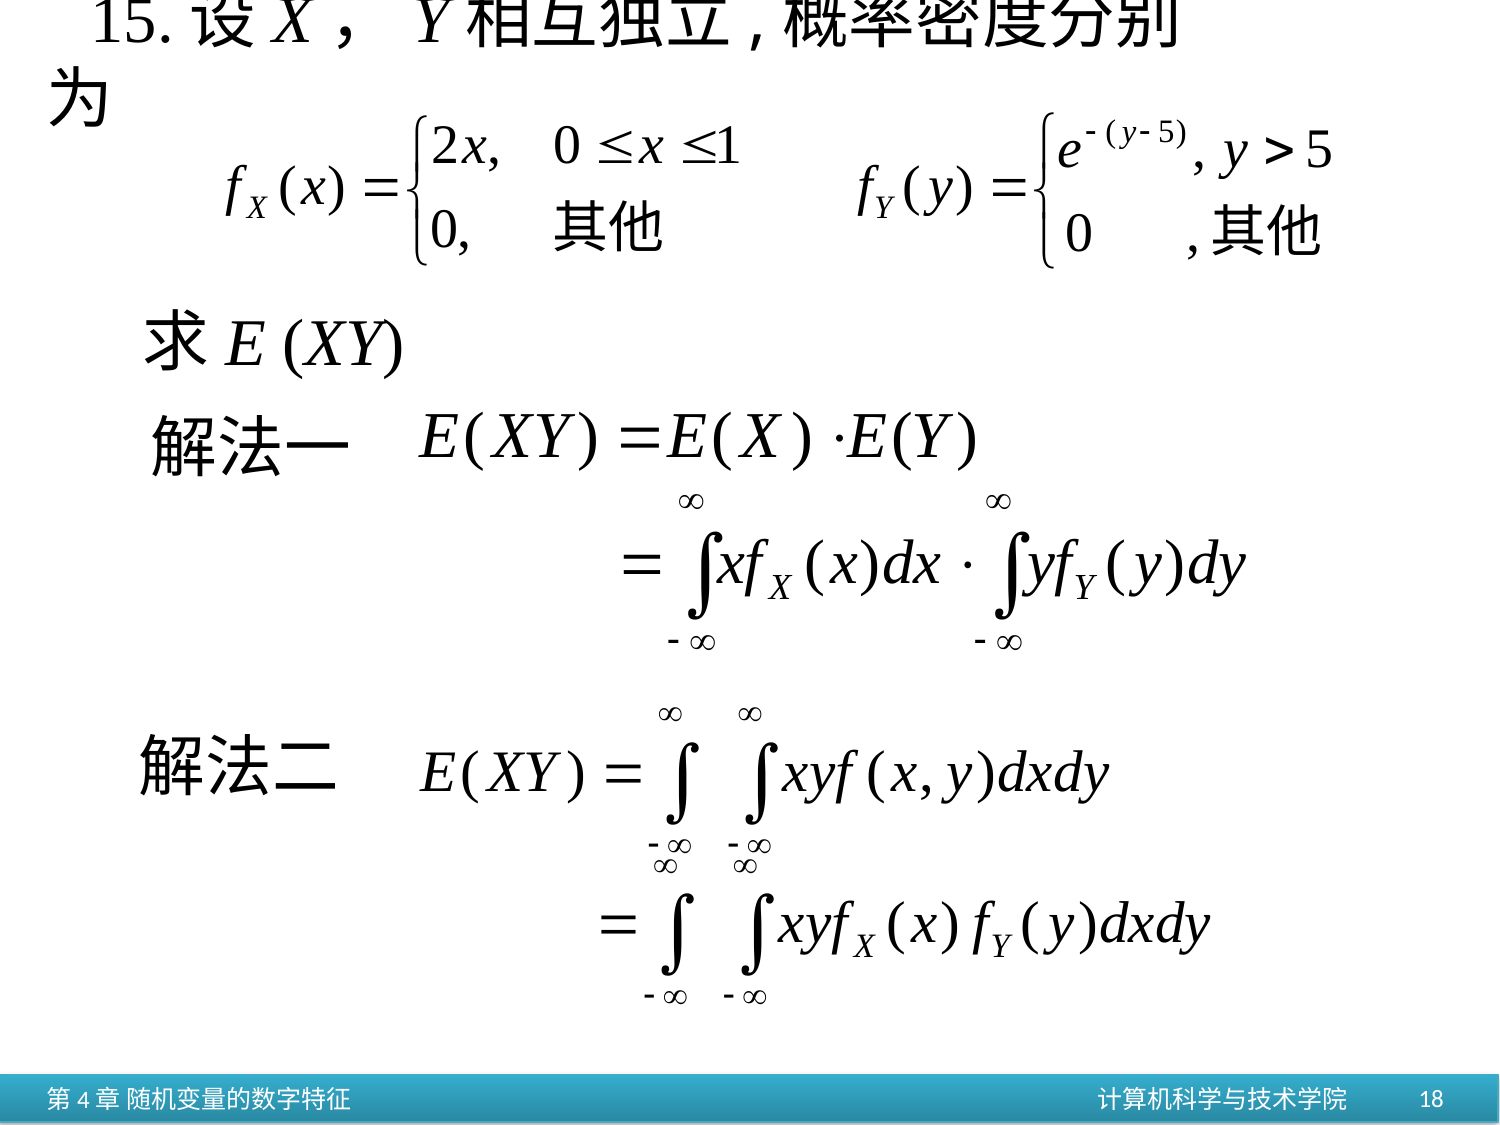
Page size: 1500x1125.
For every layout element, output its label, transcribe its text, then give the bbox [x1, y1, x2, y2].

text_box 解法一 [136, 397, 366, 441]
text_box 15.设X，Y相互独立,概率密度分别为 [31, 8, 1221, 103]
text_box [349, 683, 1124, 871]
text_box 解法一 [136, 442, 366, 493]
text_box 解法二 [124, 716, 344, 812]
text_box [607, 468, 1258, 663]
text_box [407, 397, 987, 485]
text_box 求E (XY) [127, 291, 420, 386]
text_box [206, 102, 1341, 280]
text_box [586, 834, 1223, 1022]
